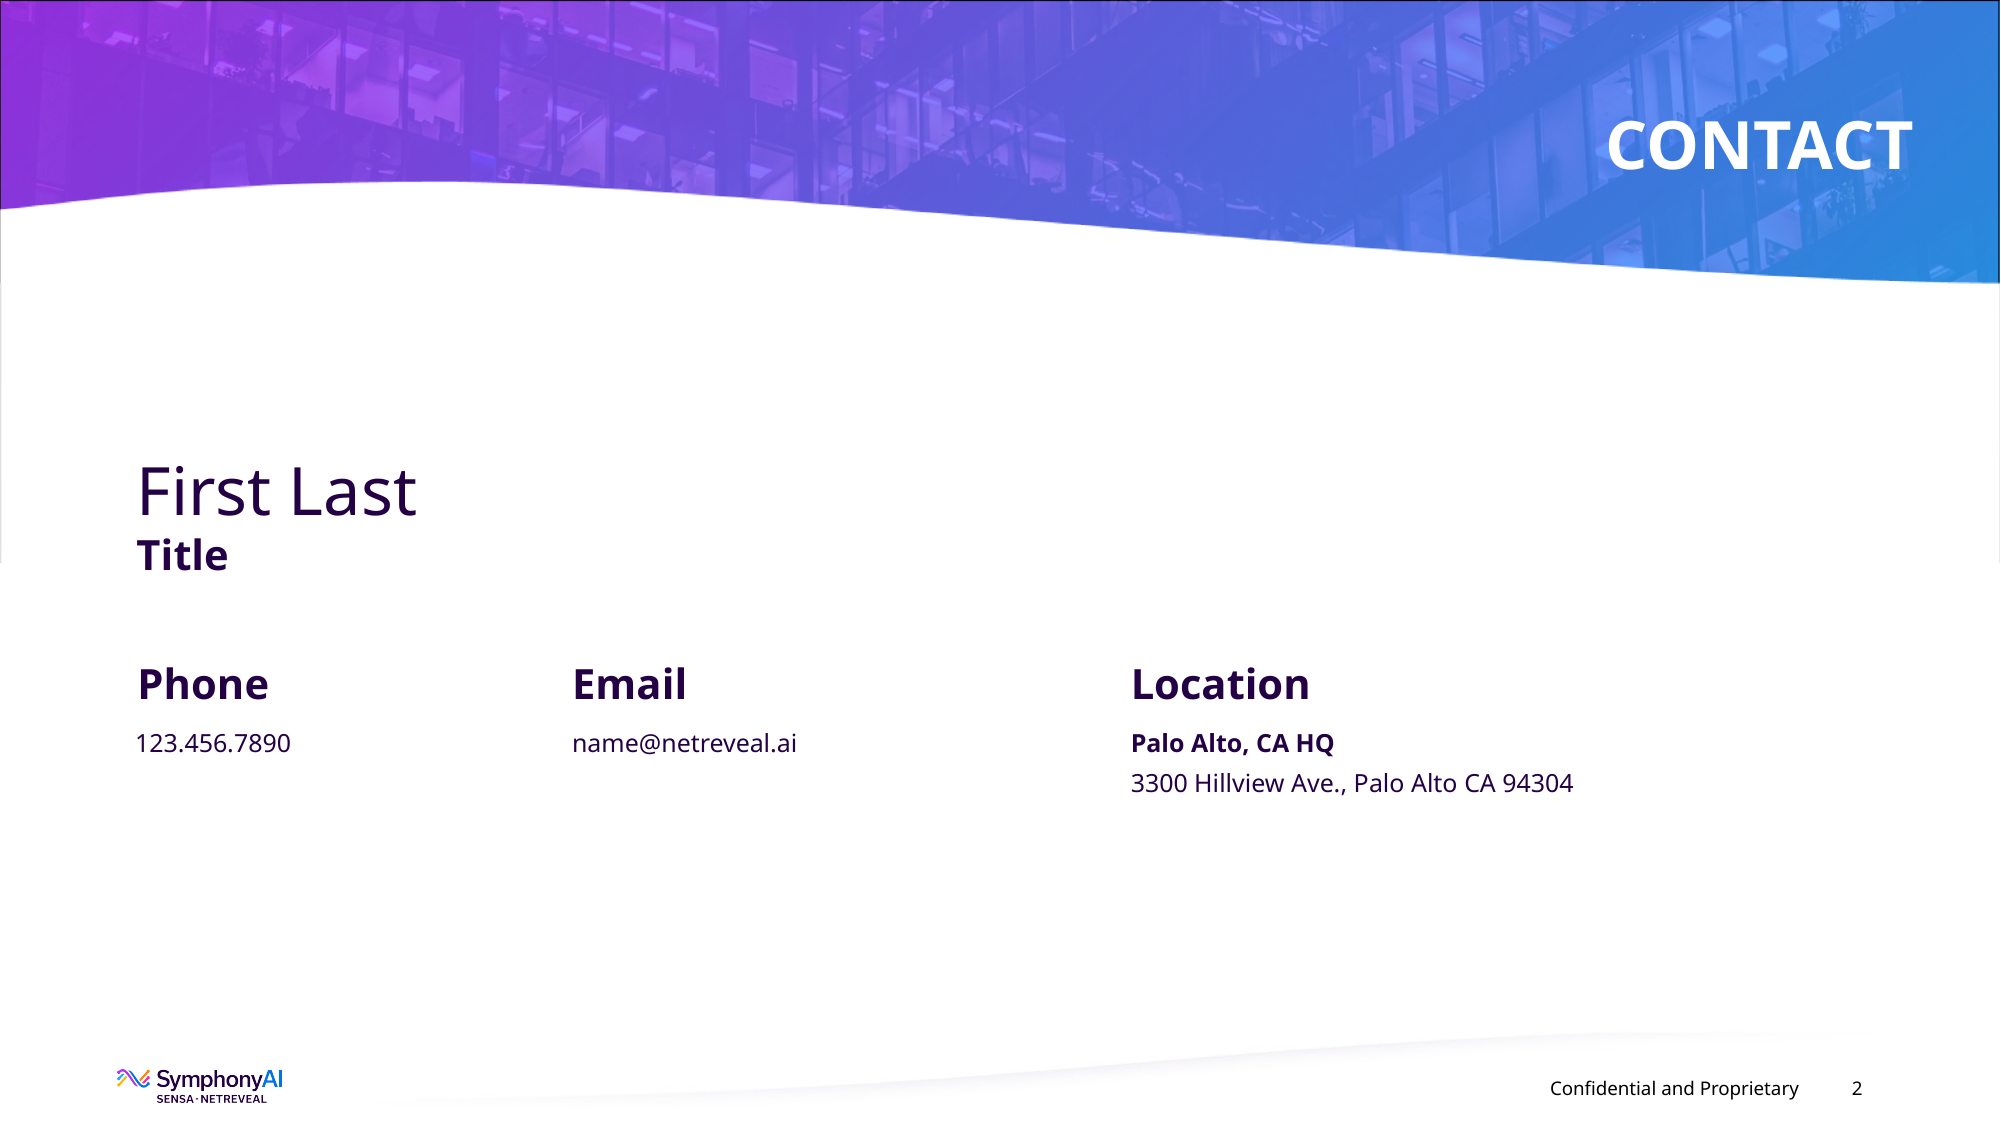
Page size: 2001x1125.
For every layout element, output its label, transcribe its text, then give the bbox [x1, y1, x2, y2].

list name@netreveal.ai [572, 731, 1109, 990]
slide_number 2 [1798, 1069, 1863, 1103]
picture [0, 1005, 2000, 1125]
footer Confidential and Proprietary [1046, 1069, 1798, 1103]
list 123.456.7890 [135, 731, 550, 990]
slide_number 7 [1880, 53, 1998, 171]
list Palo Alto, CA HQ 3300 Hillview Ave., Palo Alto CA 94304 [1130, 731, 1917, 990]
picture [0, 171, 2000, 563]
title First Last [136, 385, 1640, 530]
list Title [136, 534, 1640, 622]
